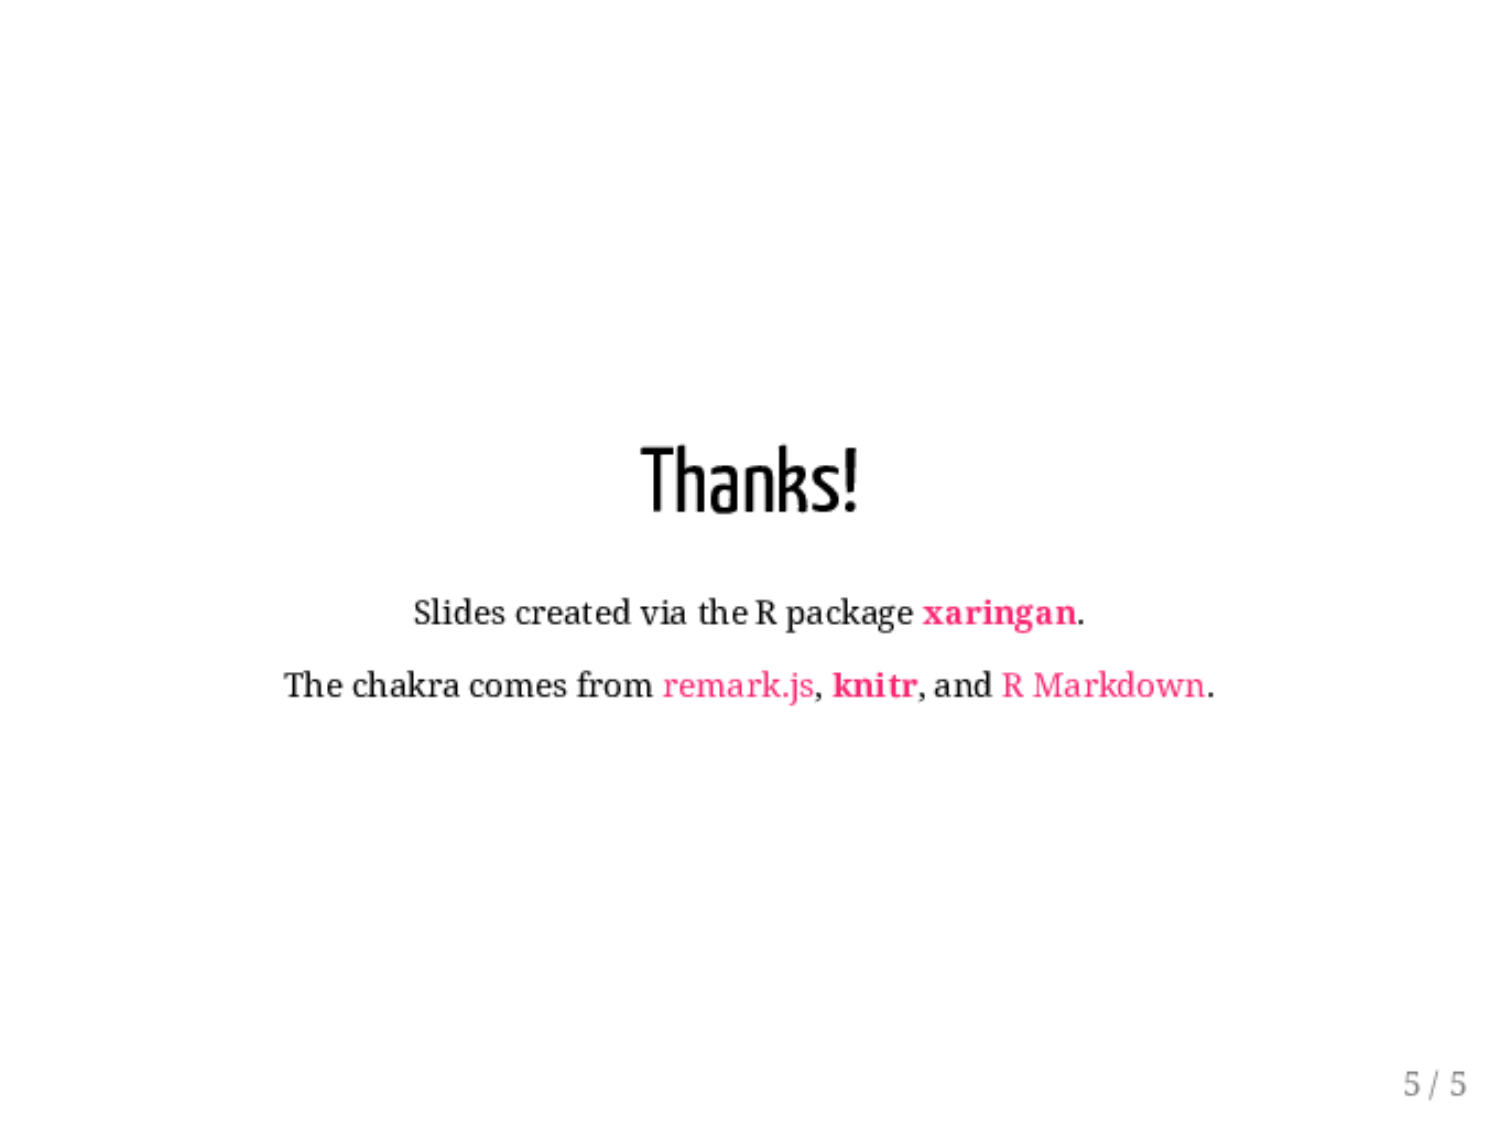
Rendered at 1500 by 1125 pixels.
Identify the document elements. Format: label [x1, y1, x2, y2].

list [0, 0, 1500, 1125]
